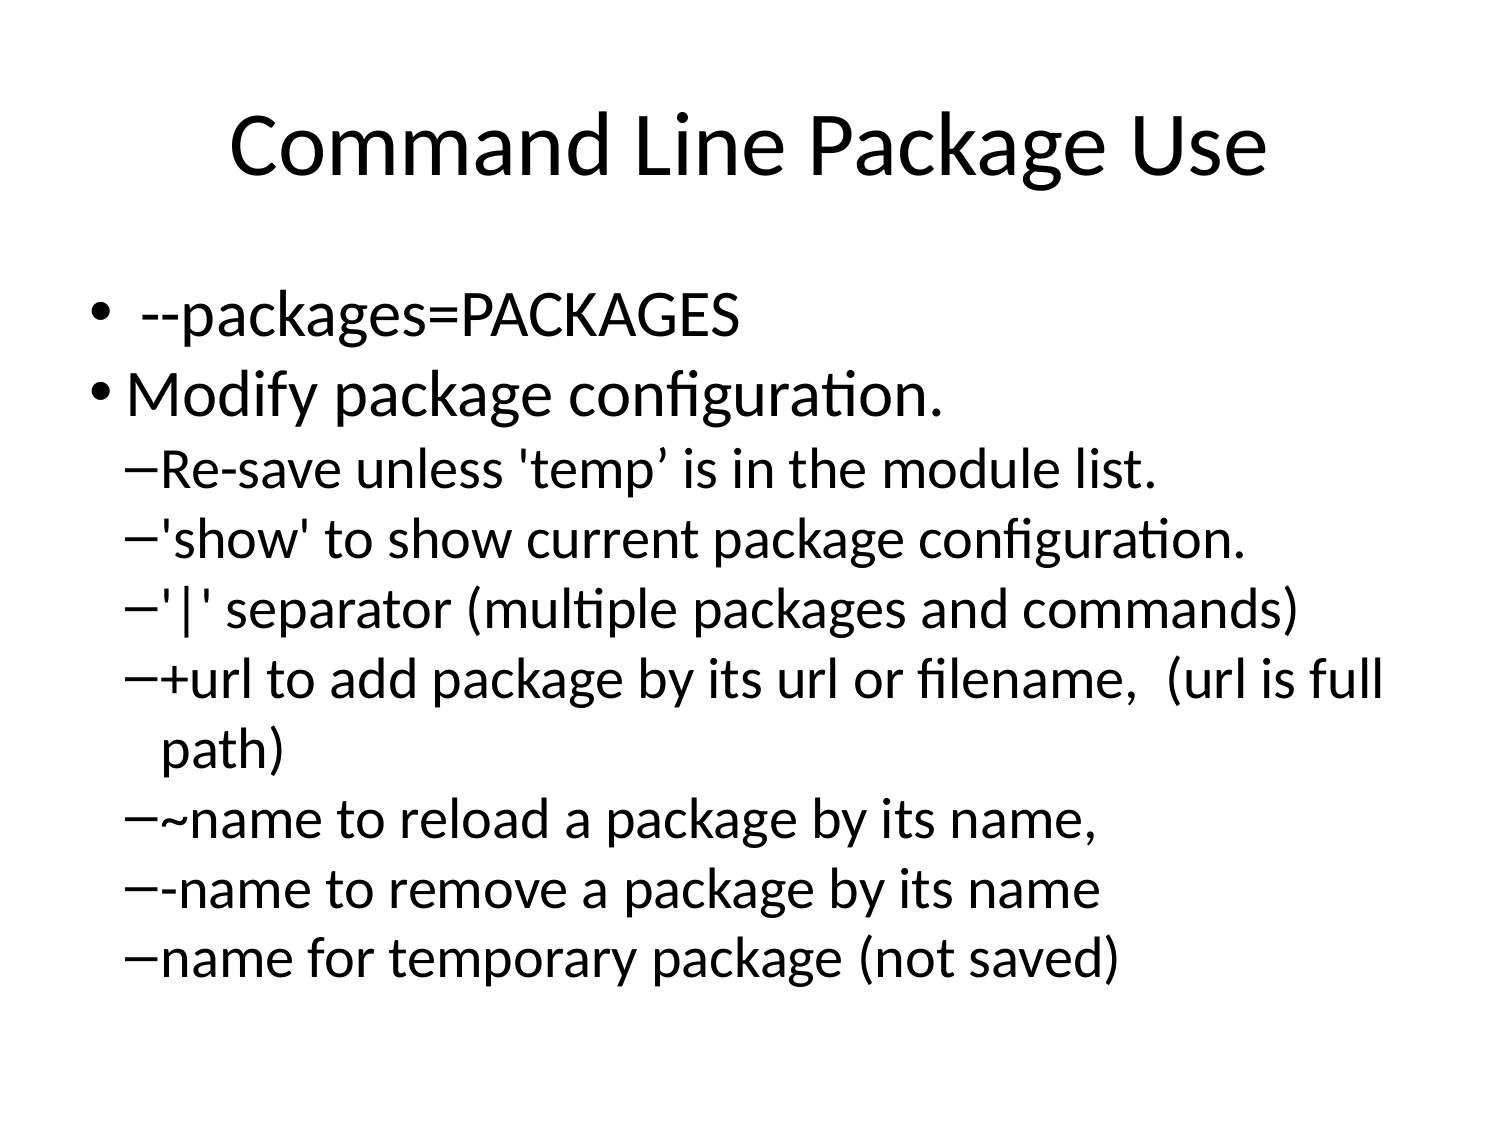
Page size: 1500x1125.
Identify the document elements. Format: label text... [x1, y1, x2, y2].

text_box Command Line Package Use [75, 45, 1425, 233]
text_box --packages=PACKAGES Modify package configuration. Re-save unless 'temp’ is in the module list. 'show' to show current package configuration. '|' separator (multiple packages and commands) +url to add package by its url or filename, (url is full path) ~name to reload a package by its name, -name to remove a package by its name name for temporary package (not saved) [75, 262, 1425, 1005]
